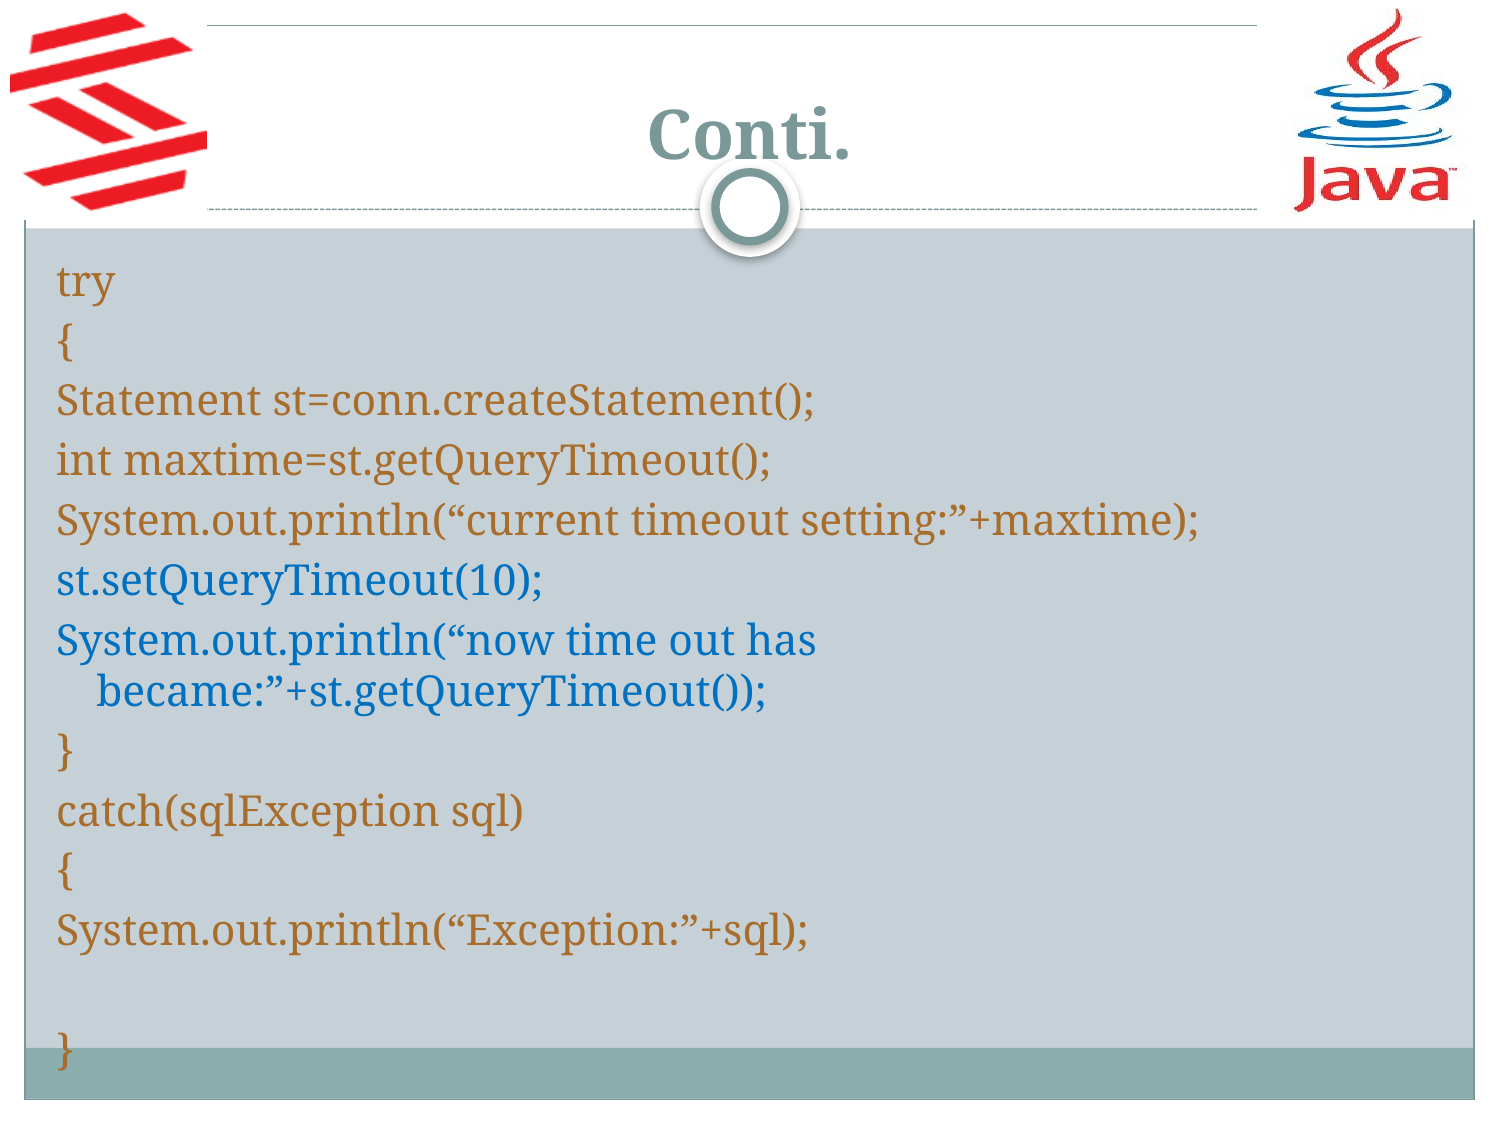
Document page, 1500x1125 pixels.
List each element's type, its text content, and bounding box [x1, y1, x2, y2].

picture [1257, 0, 1483, 221]
picture [10, 11, 207, 221]
list try { Statement st=conn.createStatement(); int maxtime=st.getQueryTimeout(); System.out.println(“current timeout setting:”+maxtime); st.setQueryTimeout(10); System.out.println(“now time out has became:”+st.getQueryTimeout()); } catch(sqlException sql) { System.out.println(“Exception:”+sql); } [41, 246, 1471, 1083]
title Conti. [213, 19, 1250, 182]
